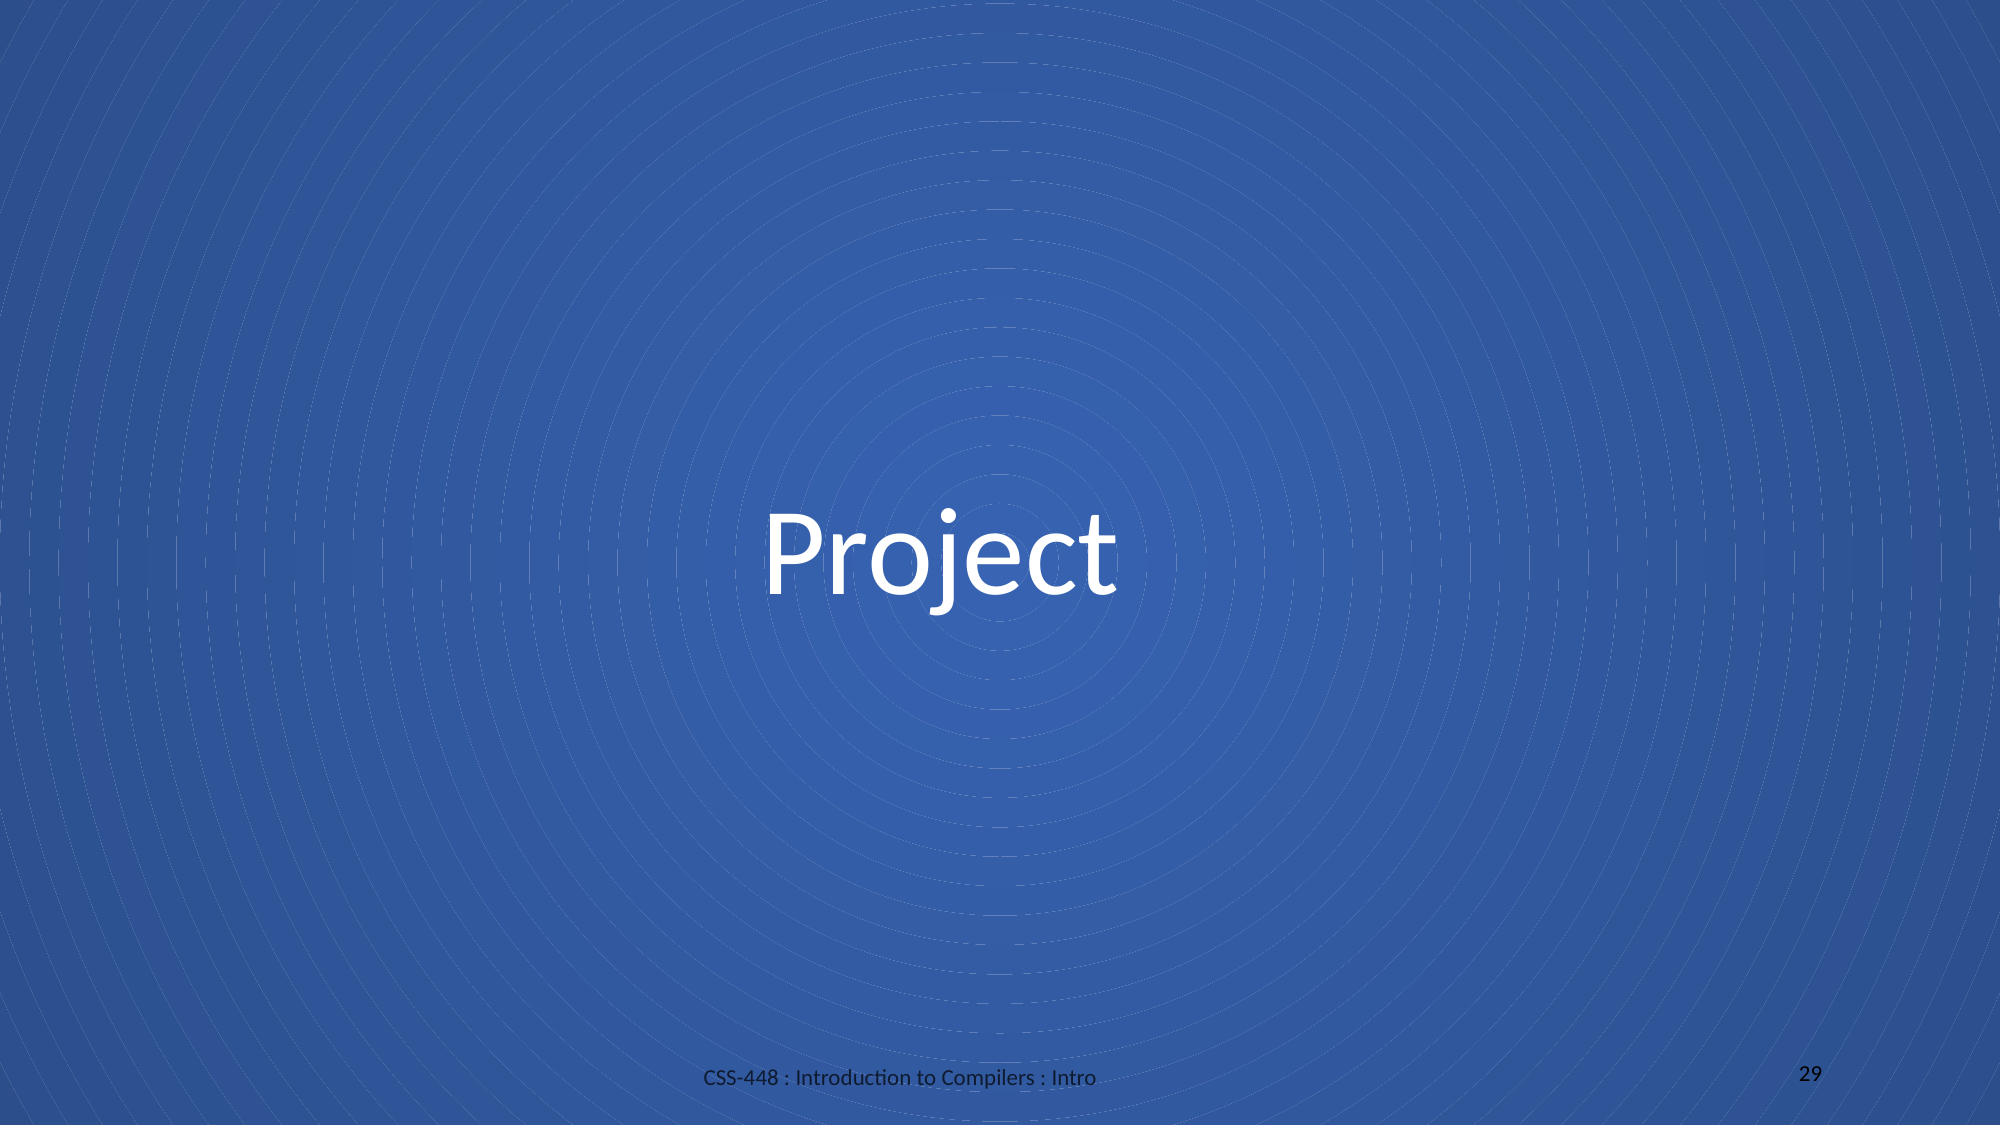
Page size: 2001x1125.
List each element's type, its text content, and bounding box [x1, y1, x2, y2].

slide_number 29 [1764, 1042, 1897, 1103]
footer CSS-448 : Introduction to Compilers : Intro [688, 1050, 1312, 1103]
text_box Project [746, 462, 1402, 628]
